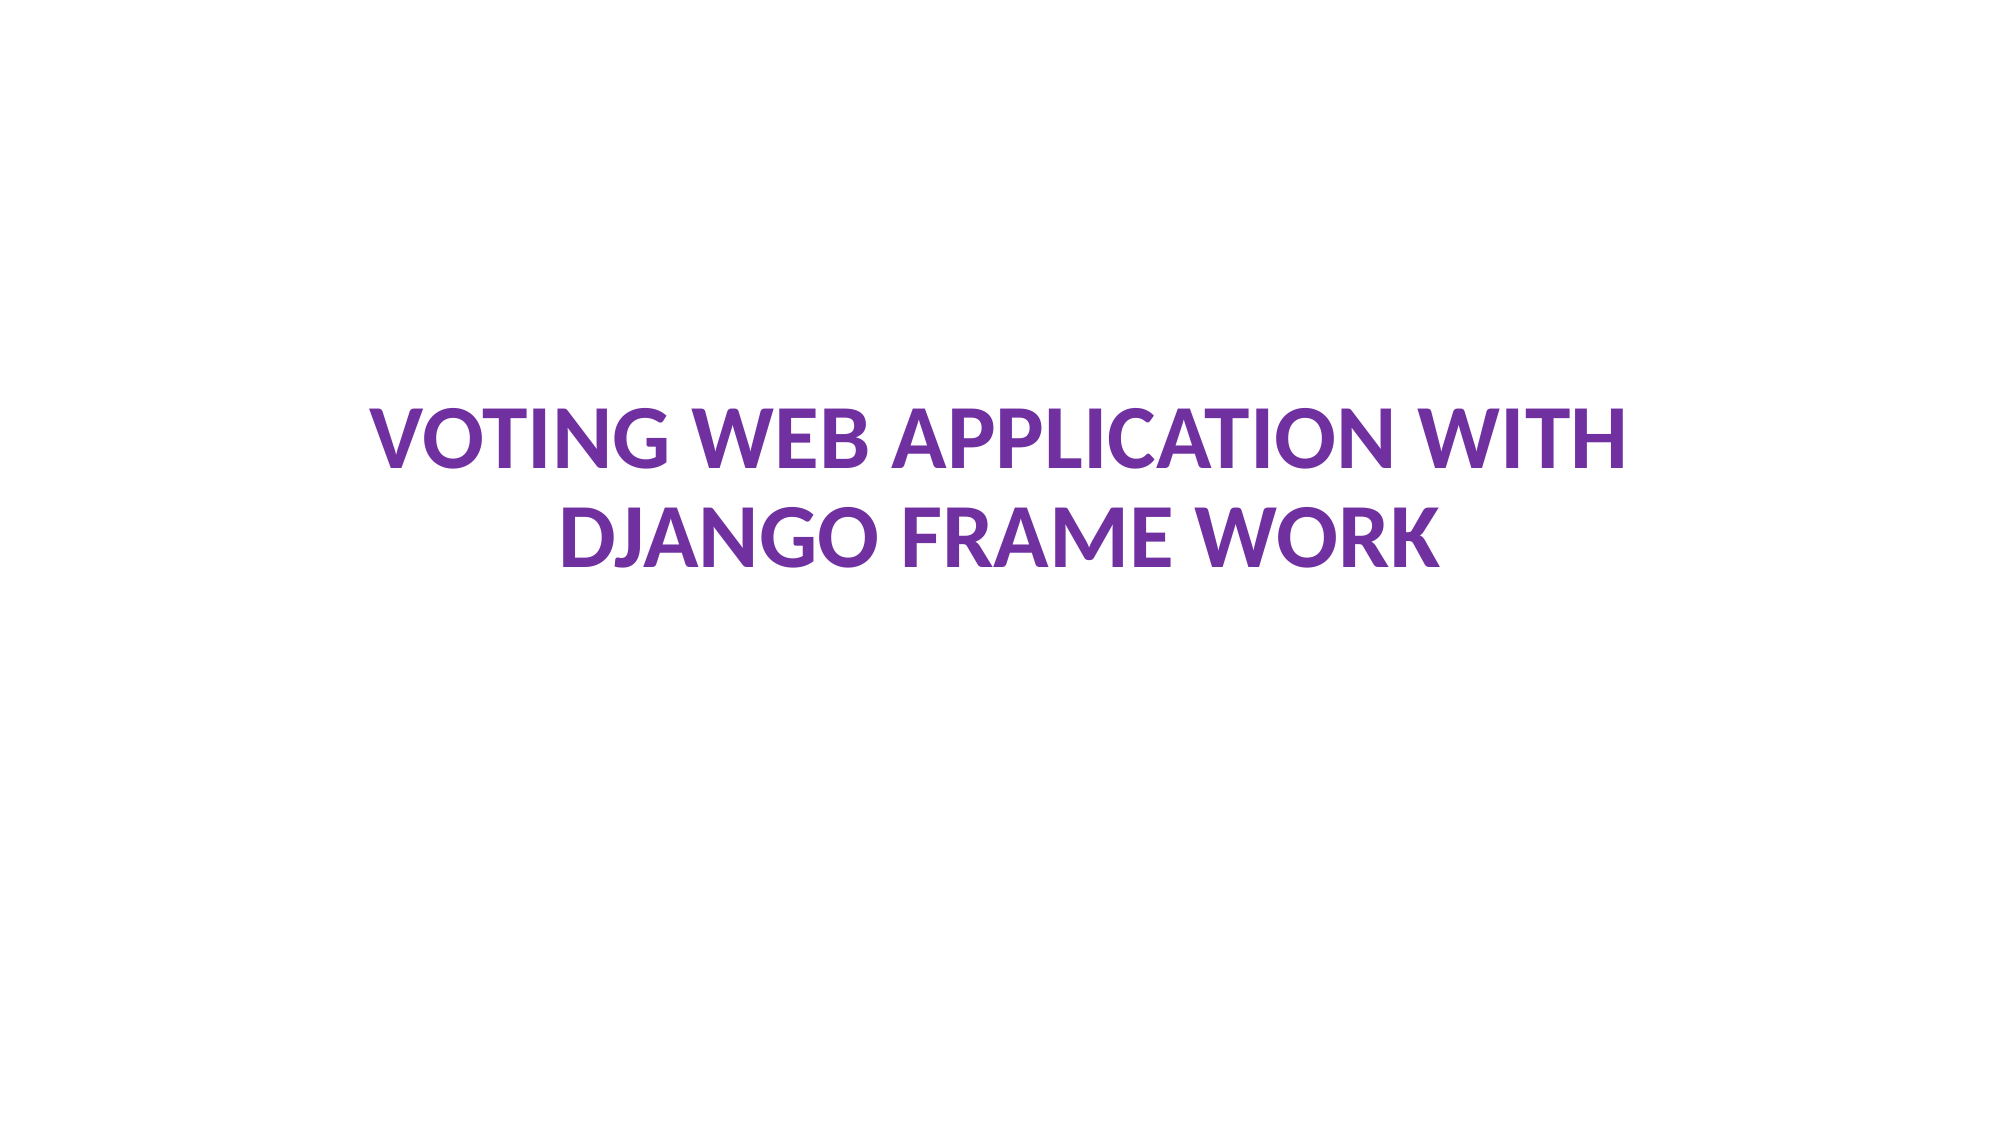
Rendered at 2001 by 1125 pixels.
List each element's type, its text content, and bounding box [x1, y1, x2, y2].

subtitle VOTING WEB APPLICATION WITH DJANGO FRAME WORK [249, 381, 1750, 863]
